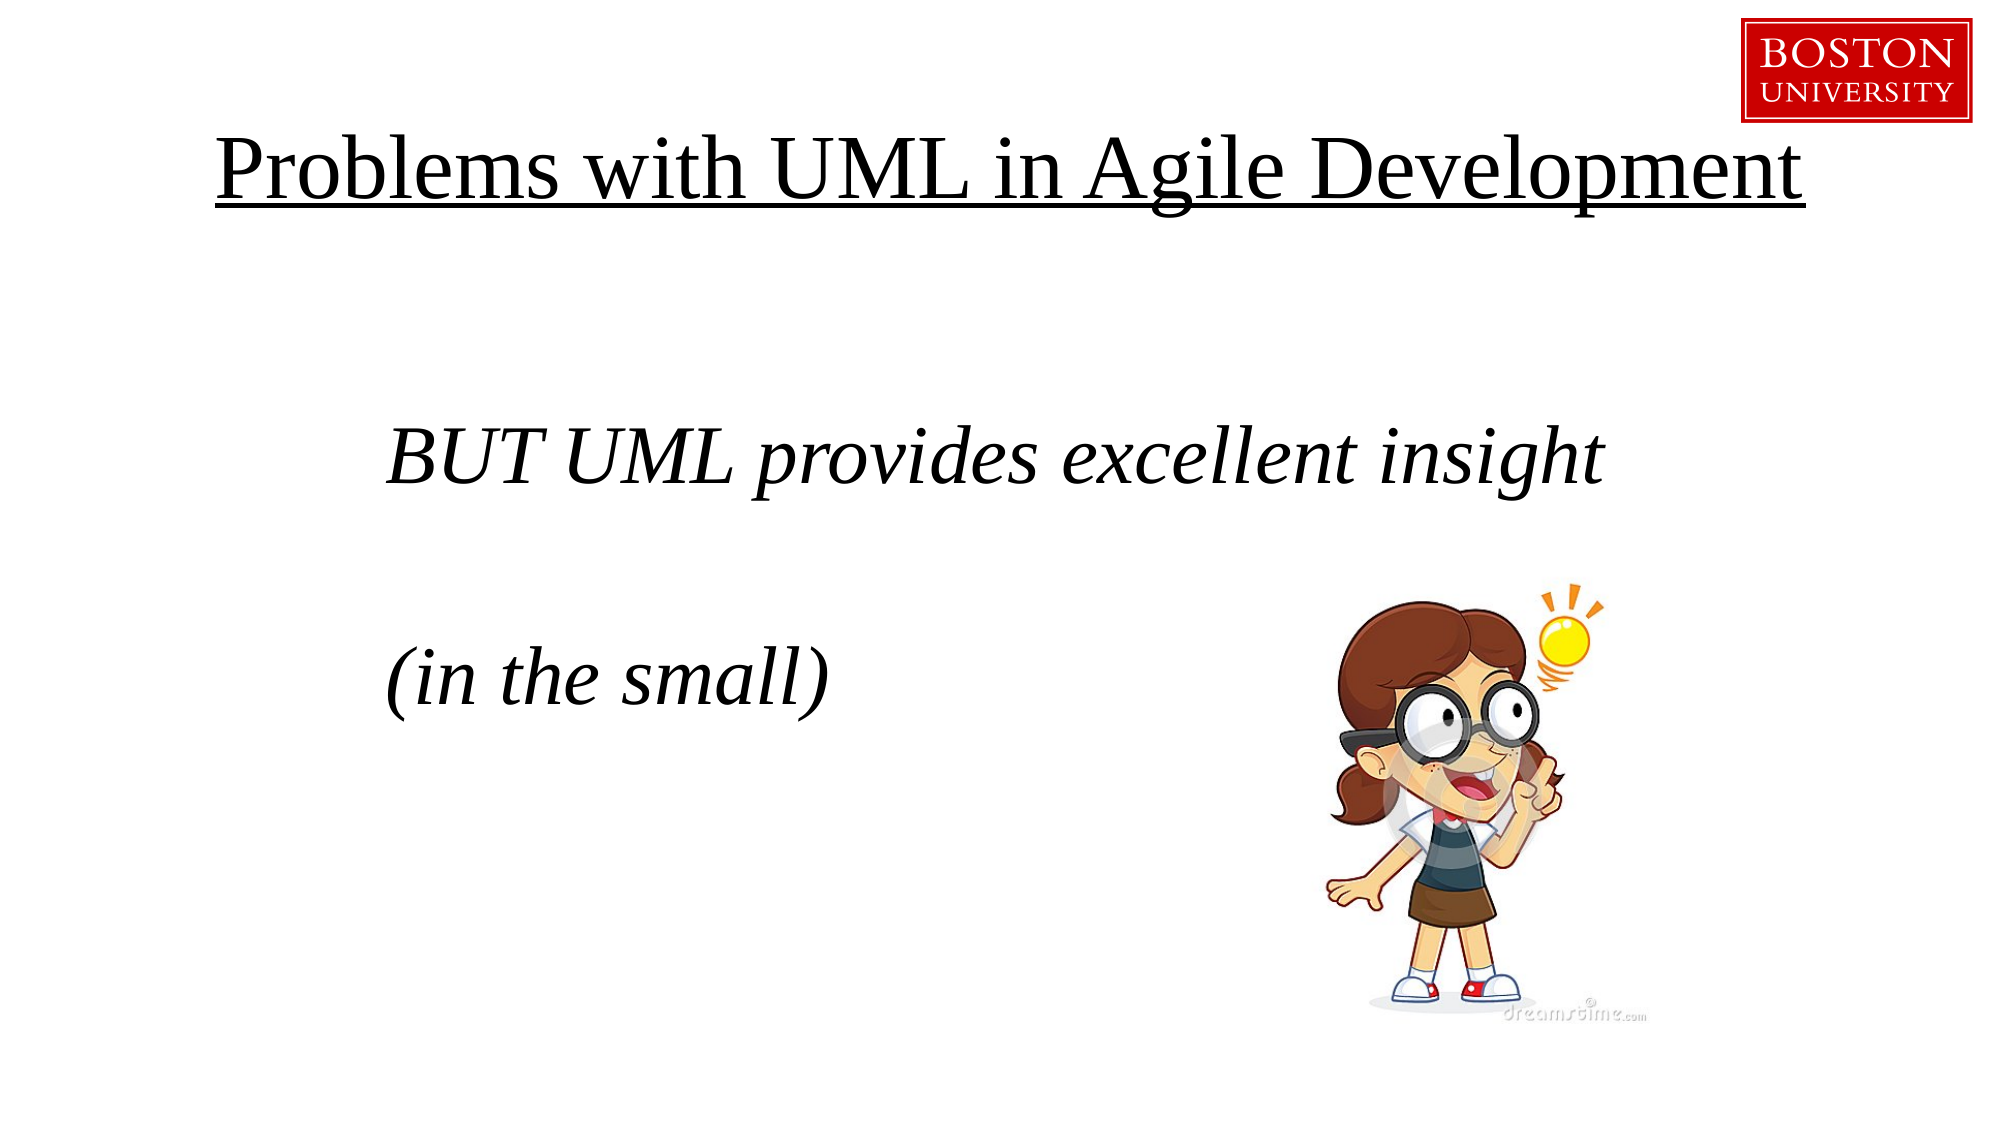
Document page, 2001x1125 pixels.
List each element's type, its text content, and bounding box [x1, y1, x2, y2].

text_box BUT UML provides excellent insight (in the small) [370, 403, 1650, 1007]
picture [1741, 18, 1973, 123]
picture [1278, 561, 1650, 1026]
title Problems with UML in Agile Development [147, 59, 1873, 278]
